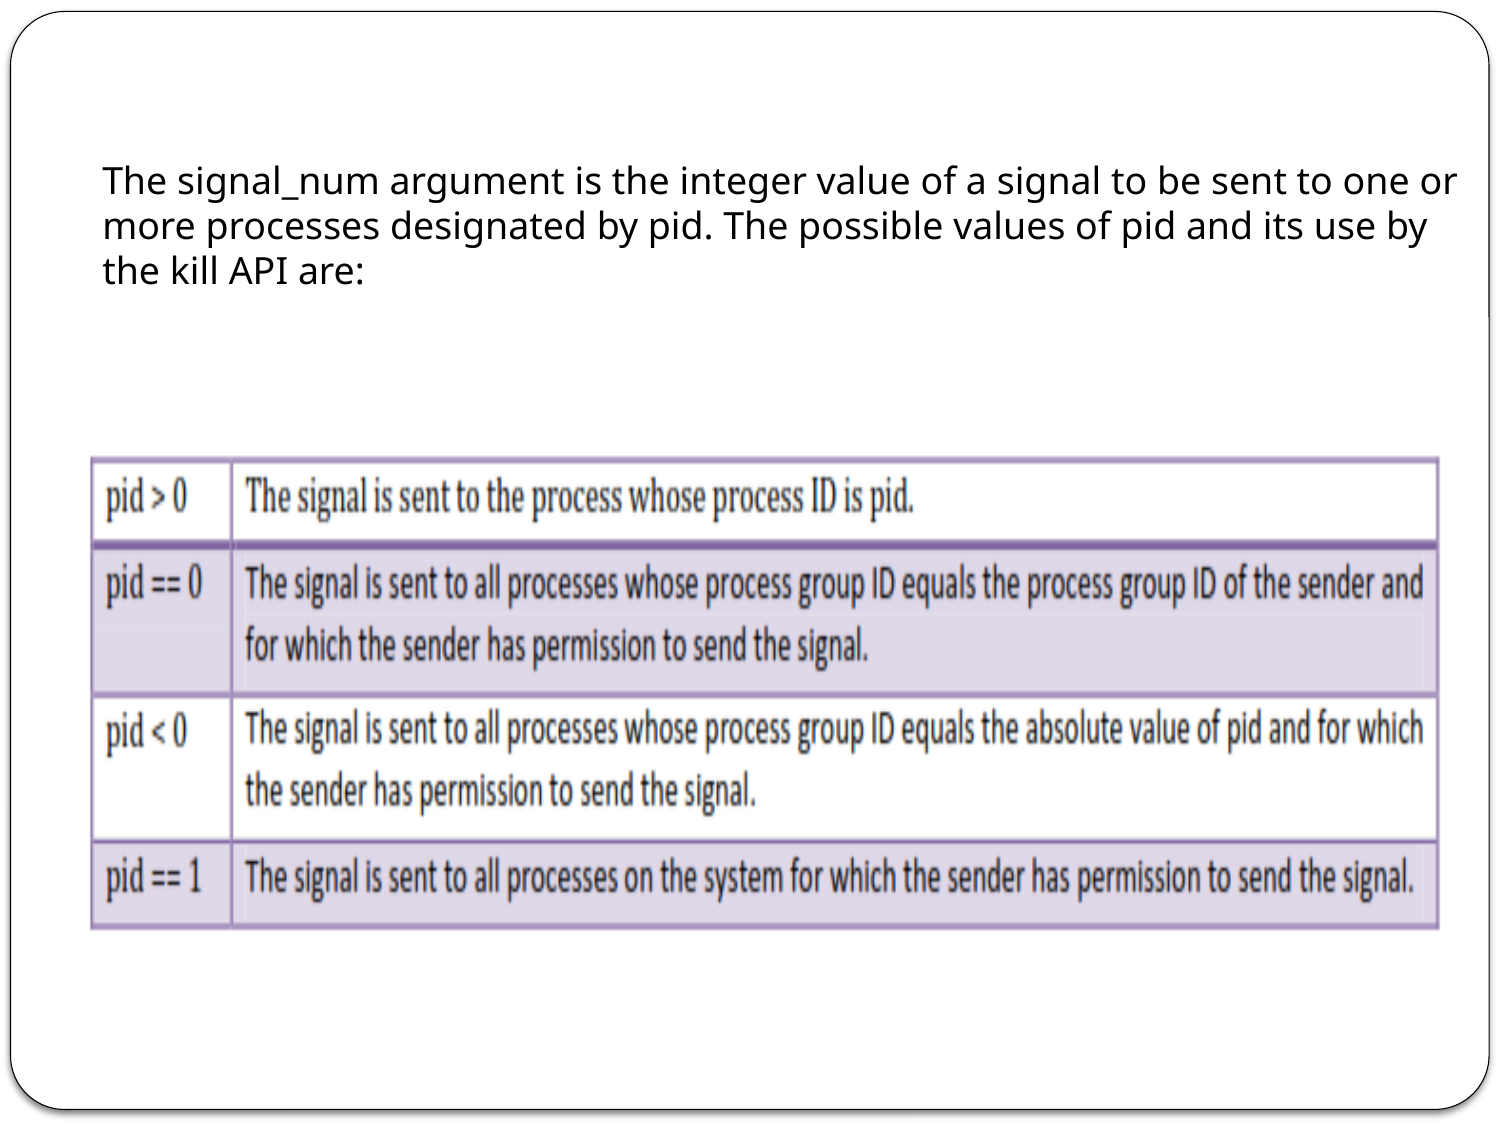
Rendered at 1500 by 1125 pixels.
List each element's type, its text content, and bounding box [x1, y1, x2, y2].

text_box The signal_num argument is the integer value of a signal to be sent to one or more processes designated by pid. The possible values of pid and its use by the kill API are: [87, 149, 1475, 300]
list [87, 437, 1444, 938]
